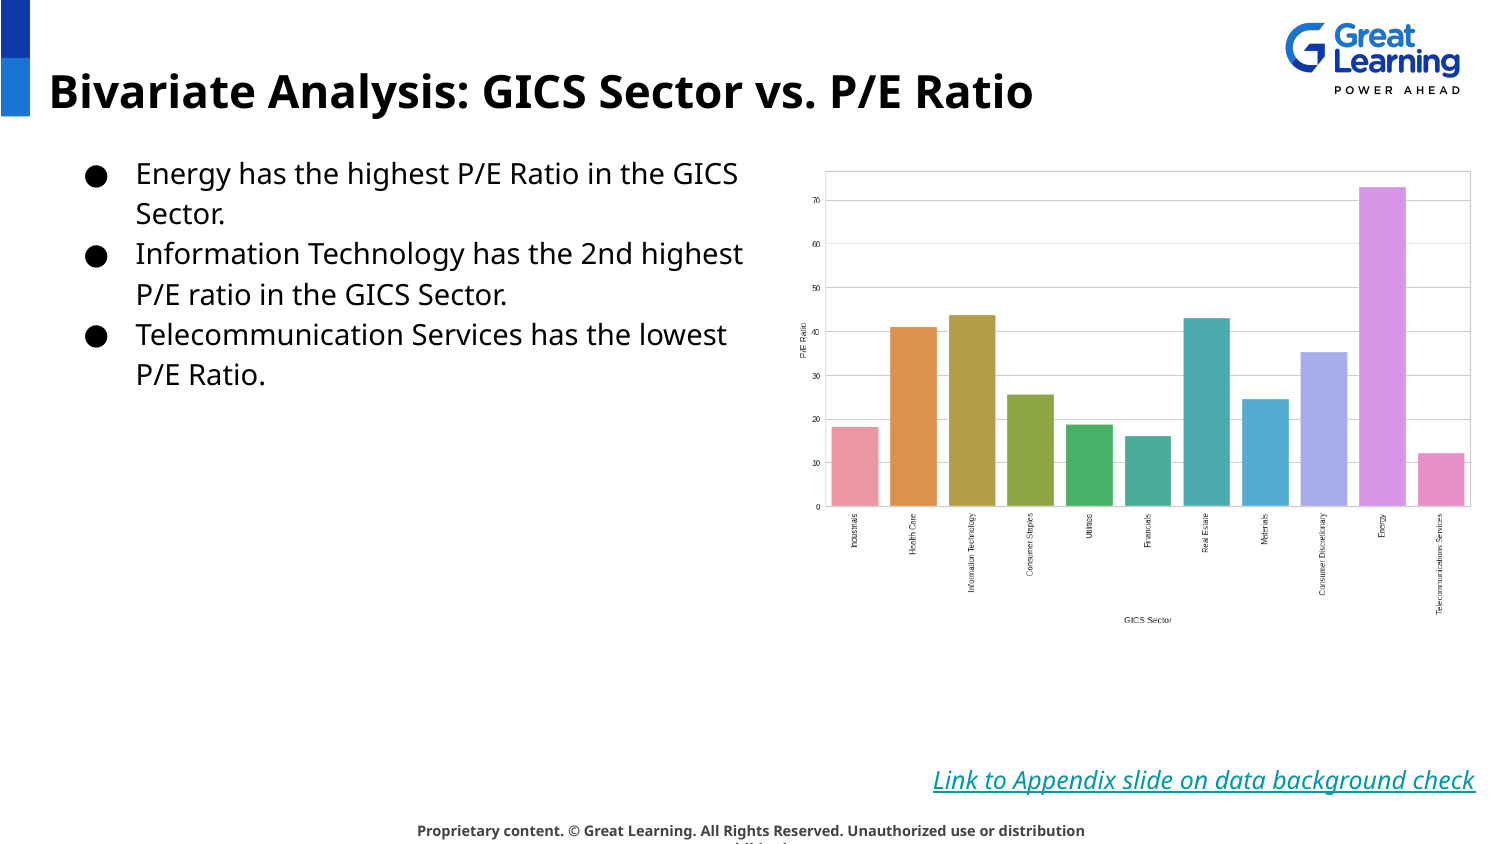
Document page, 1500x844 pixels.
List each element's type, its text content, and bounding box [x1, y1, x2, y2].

picture [794, 166, 1476, 630]
picture [1258, 11, 1487, 106]
list Energy has the highest P/E Ratio in the GICS Sector. Information Technology has the 2nd highest P/E ratio in the GICS Sector. Telecommunication Services has the lowest P/E Ratio. [45, 135, 771, 744]
text_box Link to Appendix slide on data background check [668, 749, 1491, 810]
title Bivariate Analysis: GICS Sector vs. P/E Ratio [33, 47, 1431, 142]
